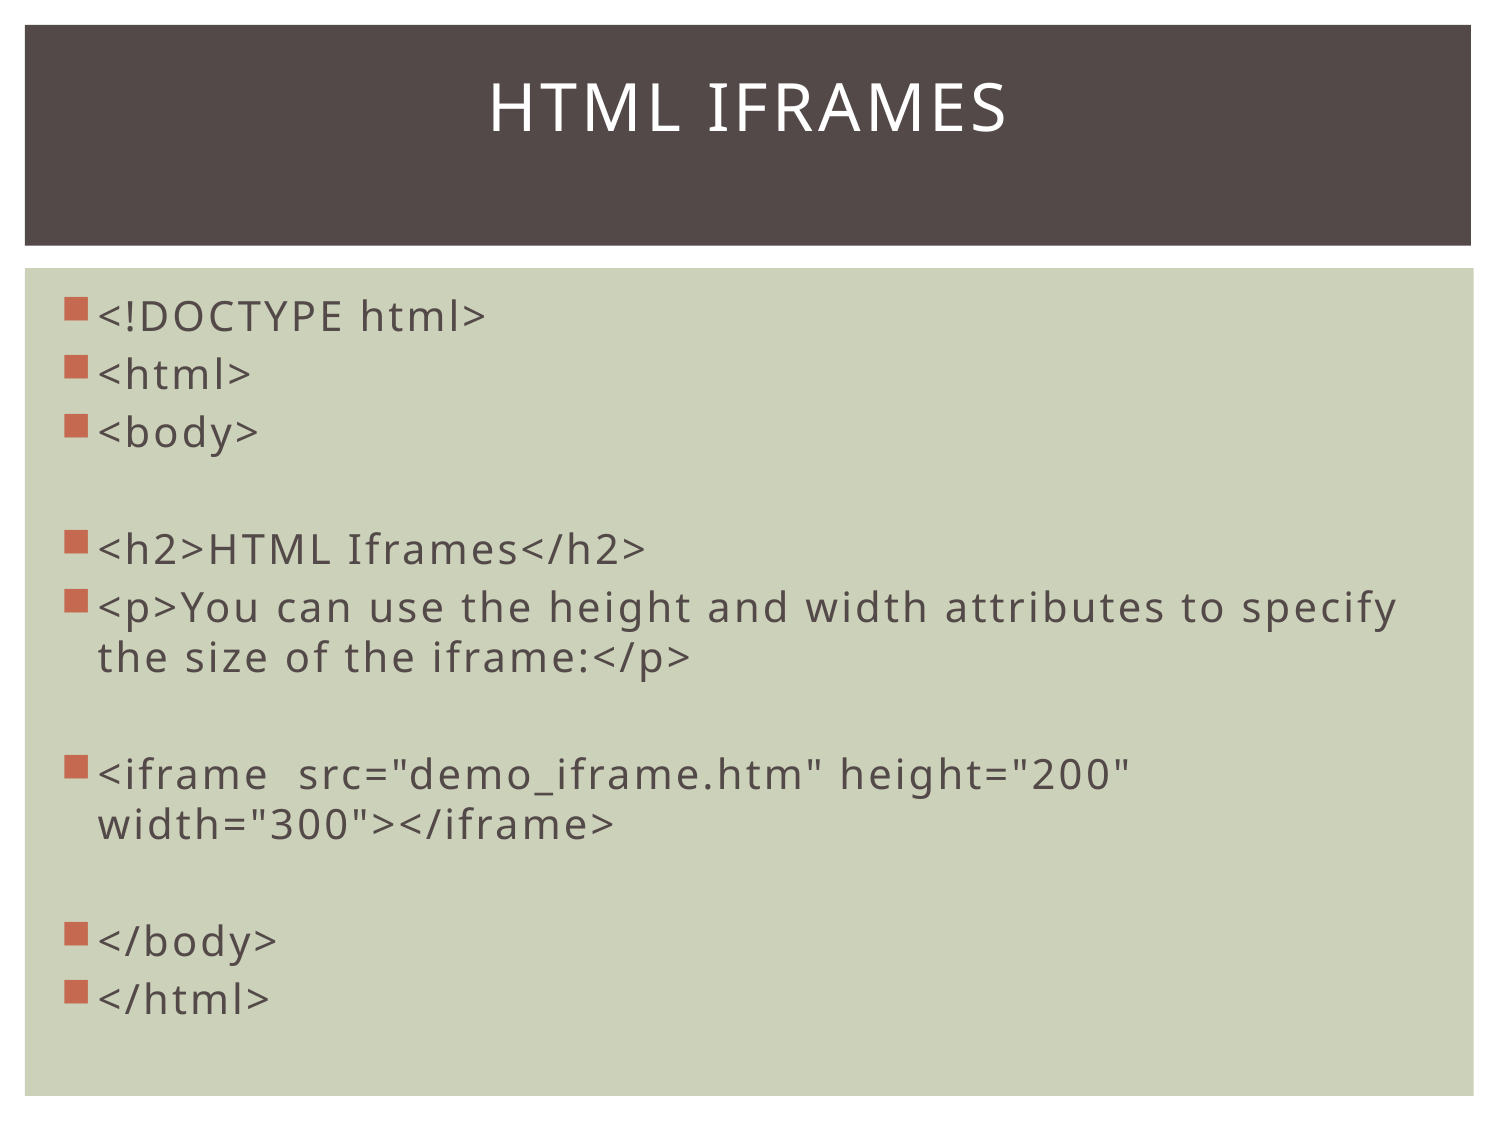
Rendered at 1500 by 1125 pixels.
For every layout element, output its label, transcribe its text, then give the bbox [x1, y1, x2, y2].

list <!DOCTYPE html> <html> <body> <h2>HTML Iframes</h2> <p>You can use the height and width attributes to specify the size of the iframe:</p> <iframe src="demo_iframe.htm" height="200" width="300"></iframe> </body> </html> [37, 281, 1442, 1088]
title HTML Iframes [62, 58, 1438, 232]
